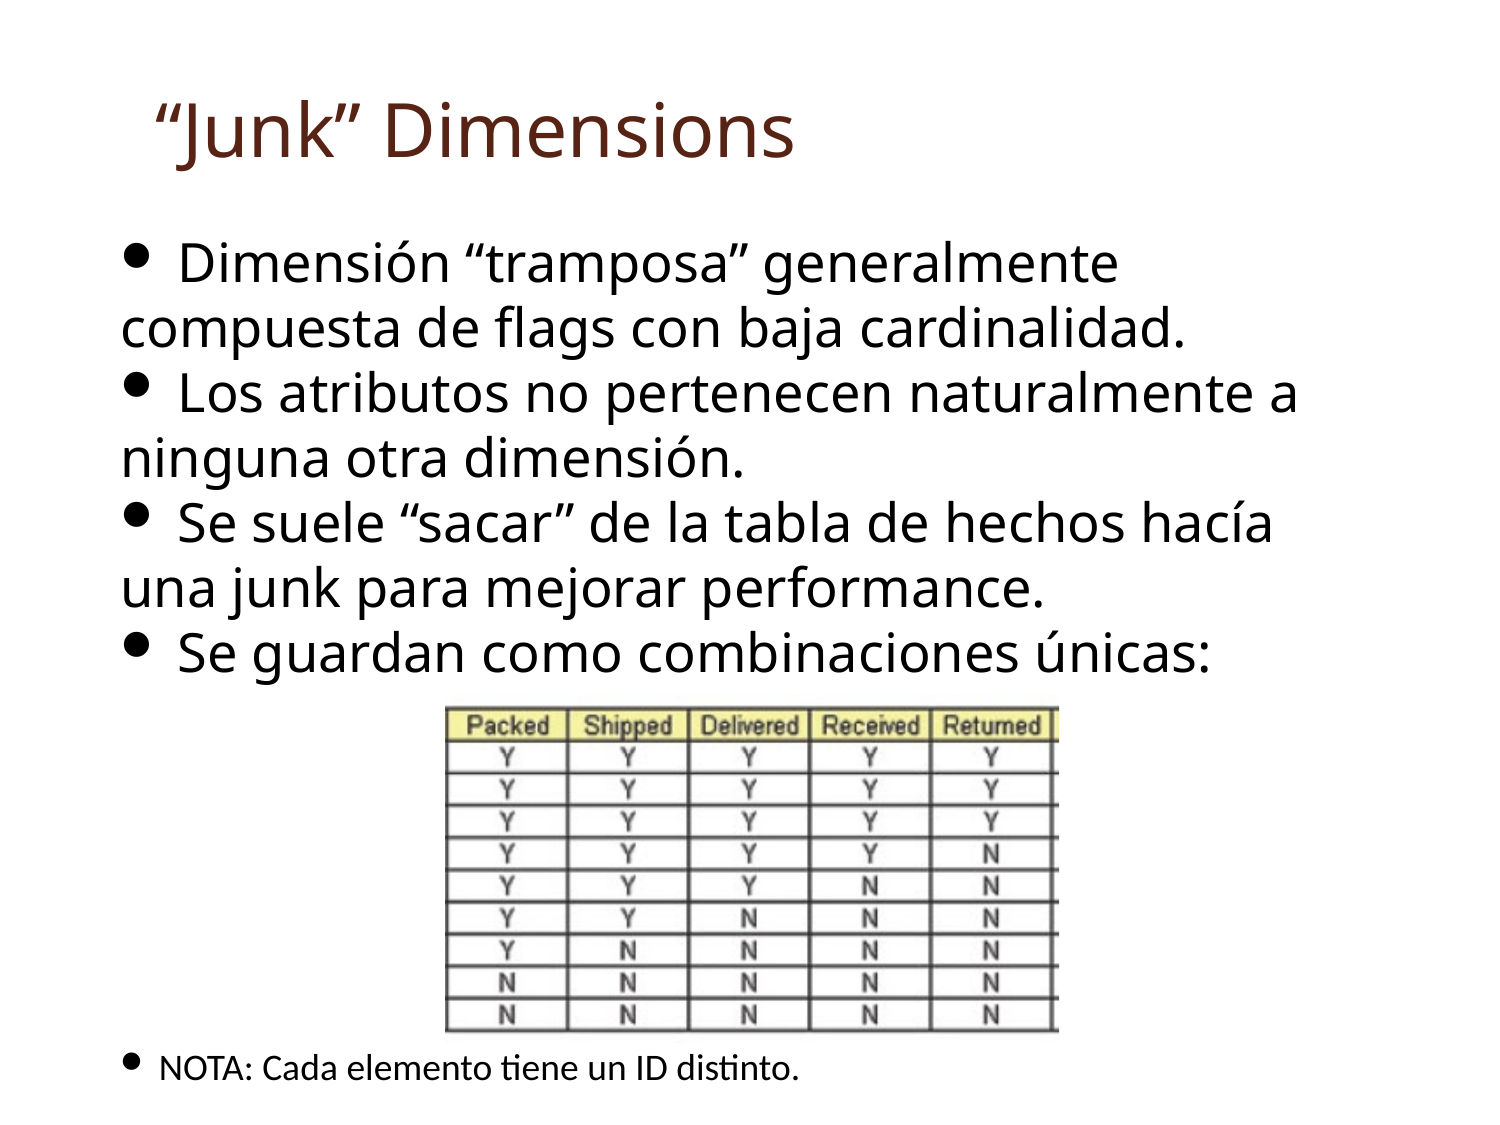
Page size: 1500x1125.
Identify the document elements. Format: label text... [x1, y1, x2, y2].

picture [445, 694, 1060, 1043]
text_box “Junk” Dimensions [140, 33, 1371, 220]
text_box Dimensión “tramposa” generalmente compuesta de flags con baja cardinalidad. Los atributos no pertenecen naturalmente a ninguna otra dimensión. Se suele “sacar” de la tabla de hechos hacía una junk para mejorar performance. Se guardan como combinaciones únicas: NOTA: Cada elemento tiene un ID distinto. [105, 220, 1388, 771]
